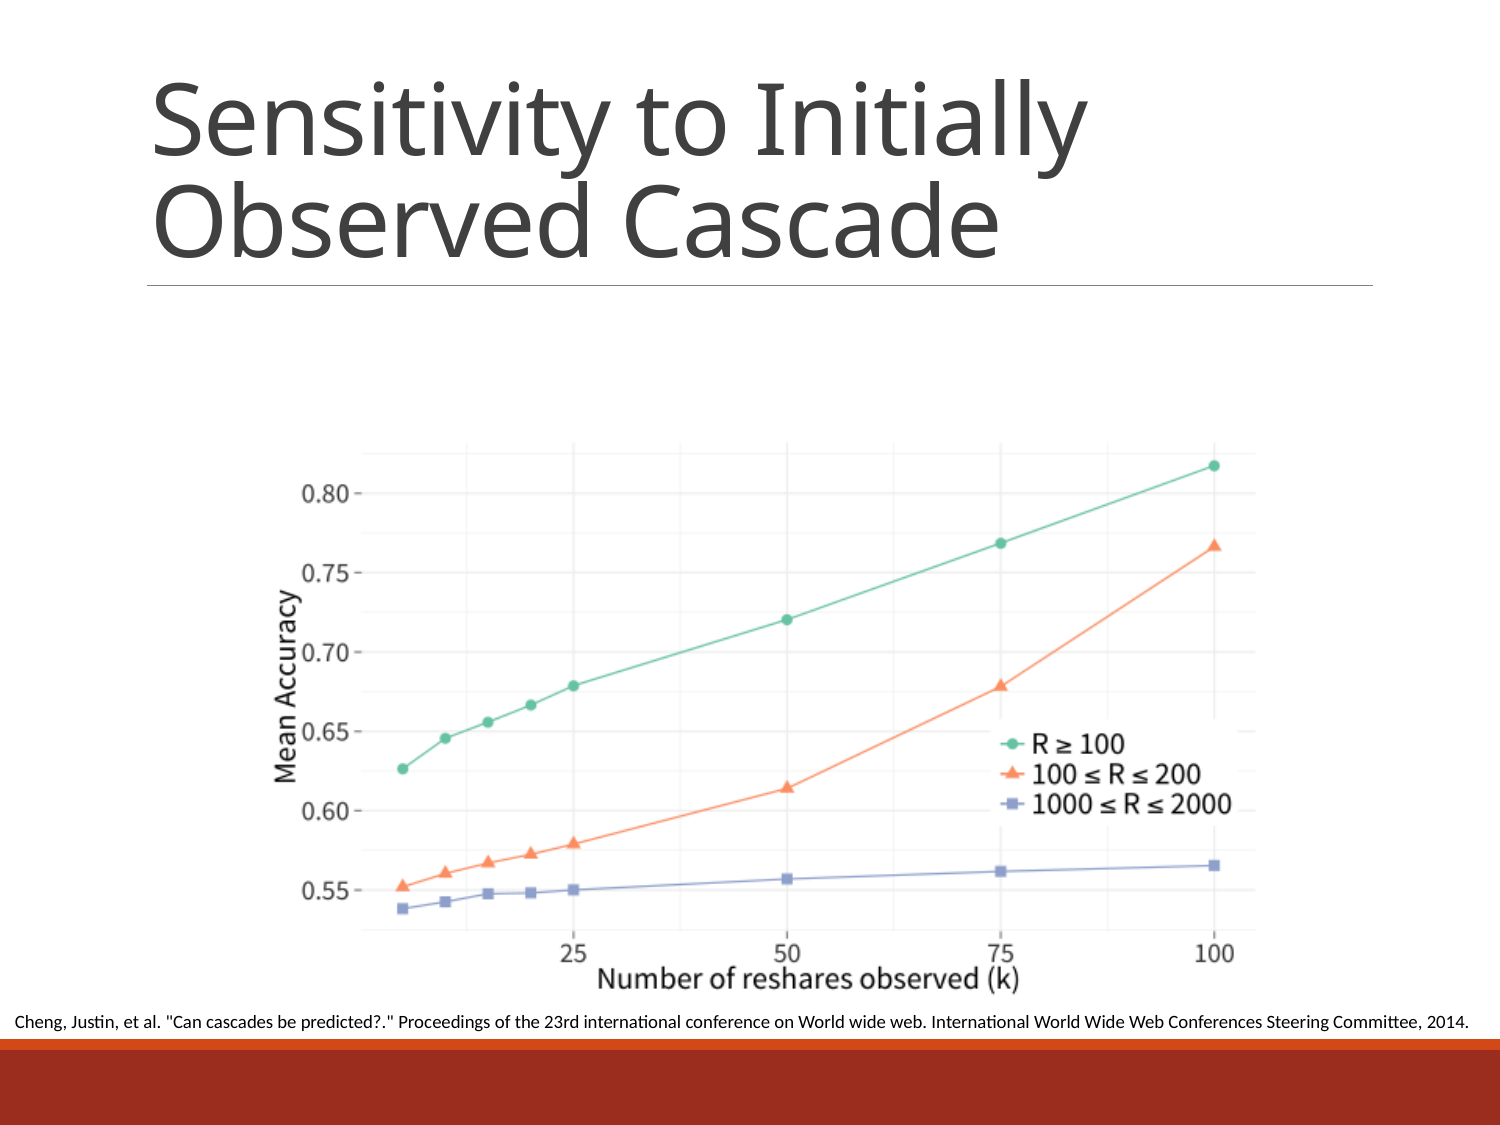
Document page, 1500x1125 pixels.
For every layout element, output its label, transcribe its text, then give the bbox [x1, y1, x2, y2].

title Sensitivity to Initially Observed Cascade [135, 47, 1373, 285]
text_box Cheng, Justin, et al. "Can cascades be predicted?." Proceedings of the 23rd international conference on World wide web. International World Wide Web Conferences Steering Committee, 2014. [0, 1002, 1500, 1040]
picture [226, 411, 1274, 1014]
